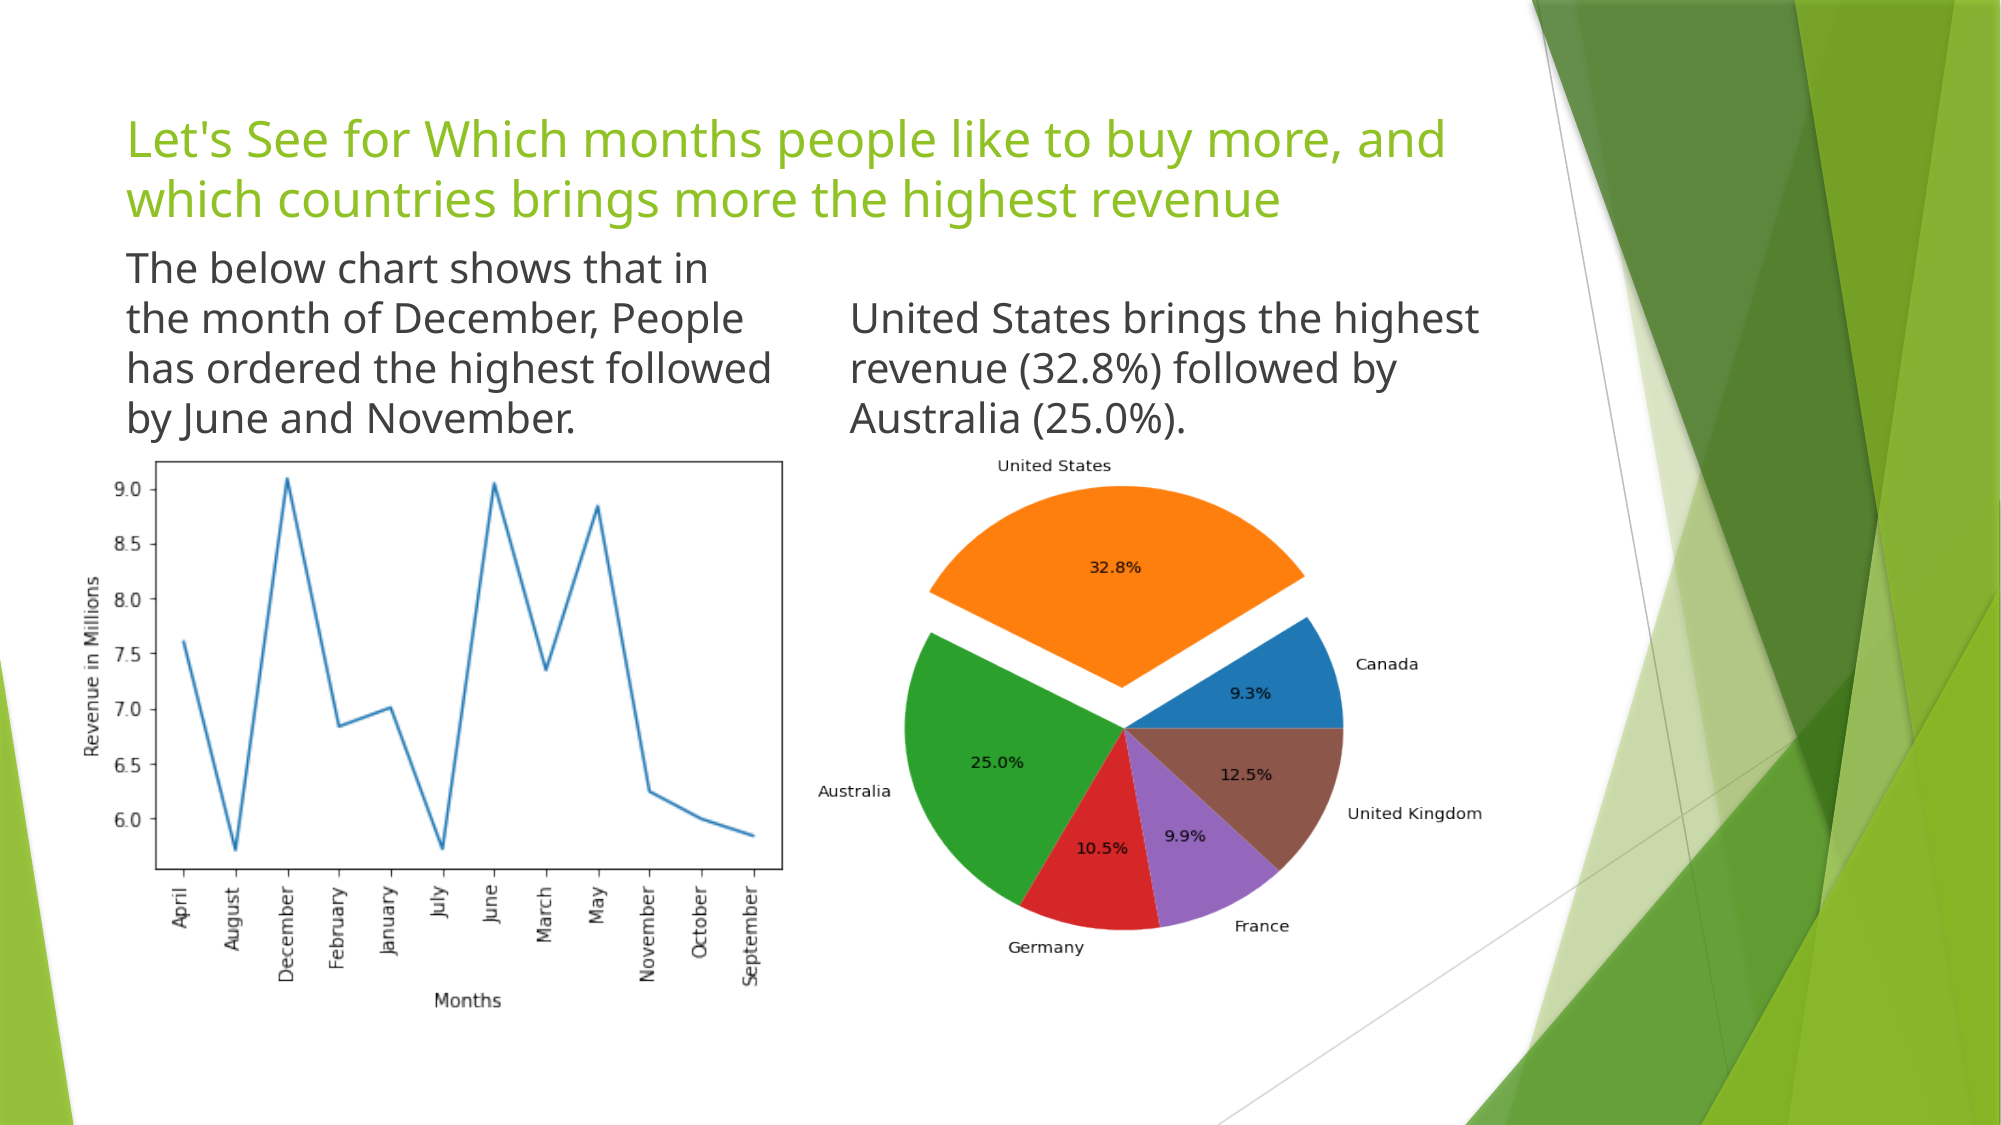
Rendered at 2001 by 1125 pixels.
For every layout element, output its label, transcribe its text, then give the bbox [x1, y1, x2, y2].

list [72, 448, 796, 1026]
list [806, 448, 1495, 992]
list The below chart shows that in the month of December, People has ordered the highest followed by June and November. [110, 143, 798, 449]
list United States brings the highest revenue (32.8%) followed by Australia (25.0%). [834, 191, 1522, 449]
title Let's See for Which months people like to buy more, and which countries brings more the highest revenue [111, 99, 1522, 317]
